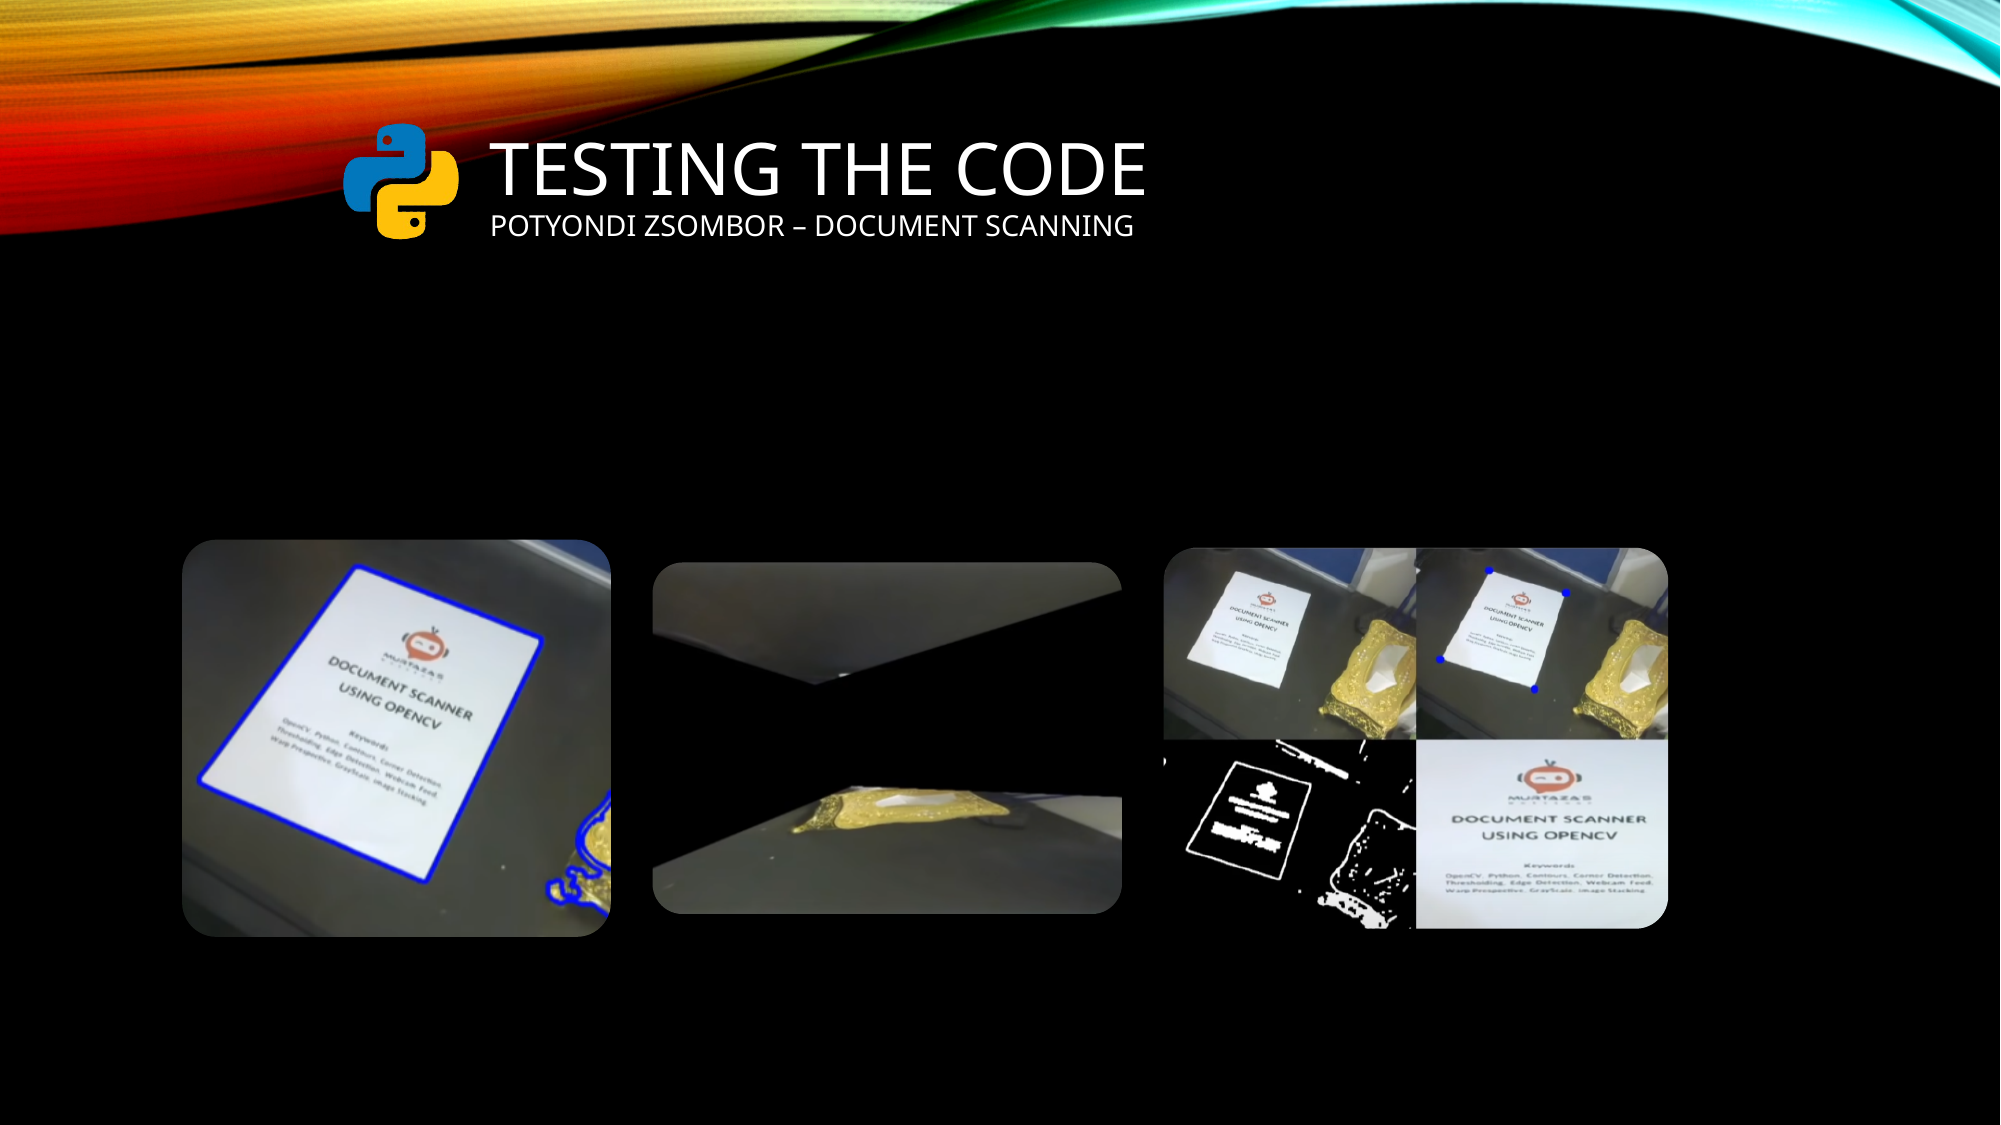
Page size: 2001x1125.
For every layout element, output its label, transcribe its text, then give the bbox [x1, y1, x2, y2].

picture [0, 0, 2000, 254]
picture [1163, 547, 1669, 929]
title Testing the code Potyondi Zsombor – Document scanning [474, 125, 1888, 338]
picture [181, 539, 612, 938]
picture [652, 562, 1123, 915]
